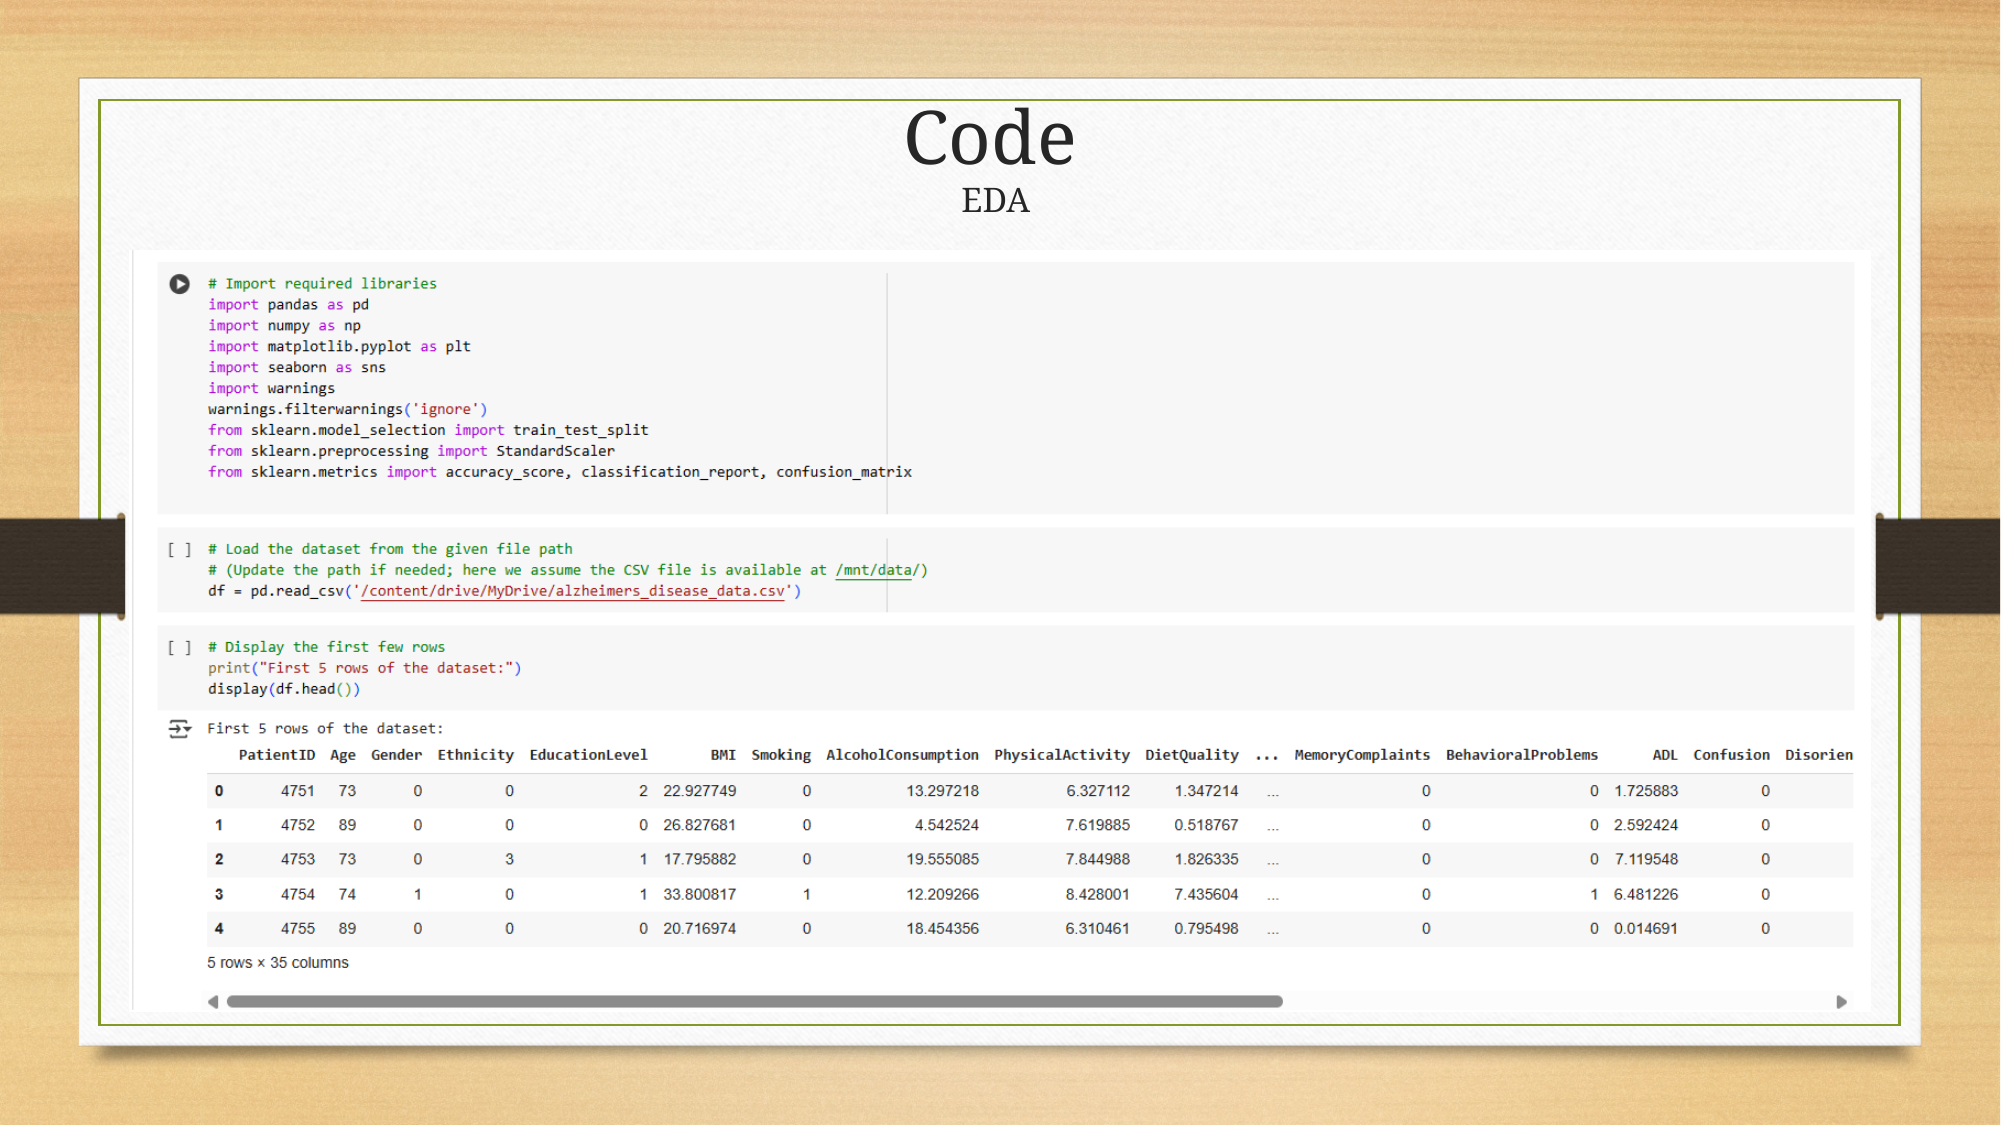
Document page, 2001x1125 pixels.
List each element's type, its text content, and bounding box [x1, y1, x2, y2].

title Code EDA [212, 82, 1788, 228]
picture [0, 0, 2001, 1125]
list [129, 249, 1871, 1012]
